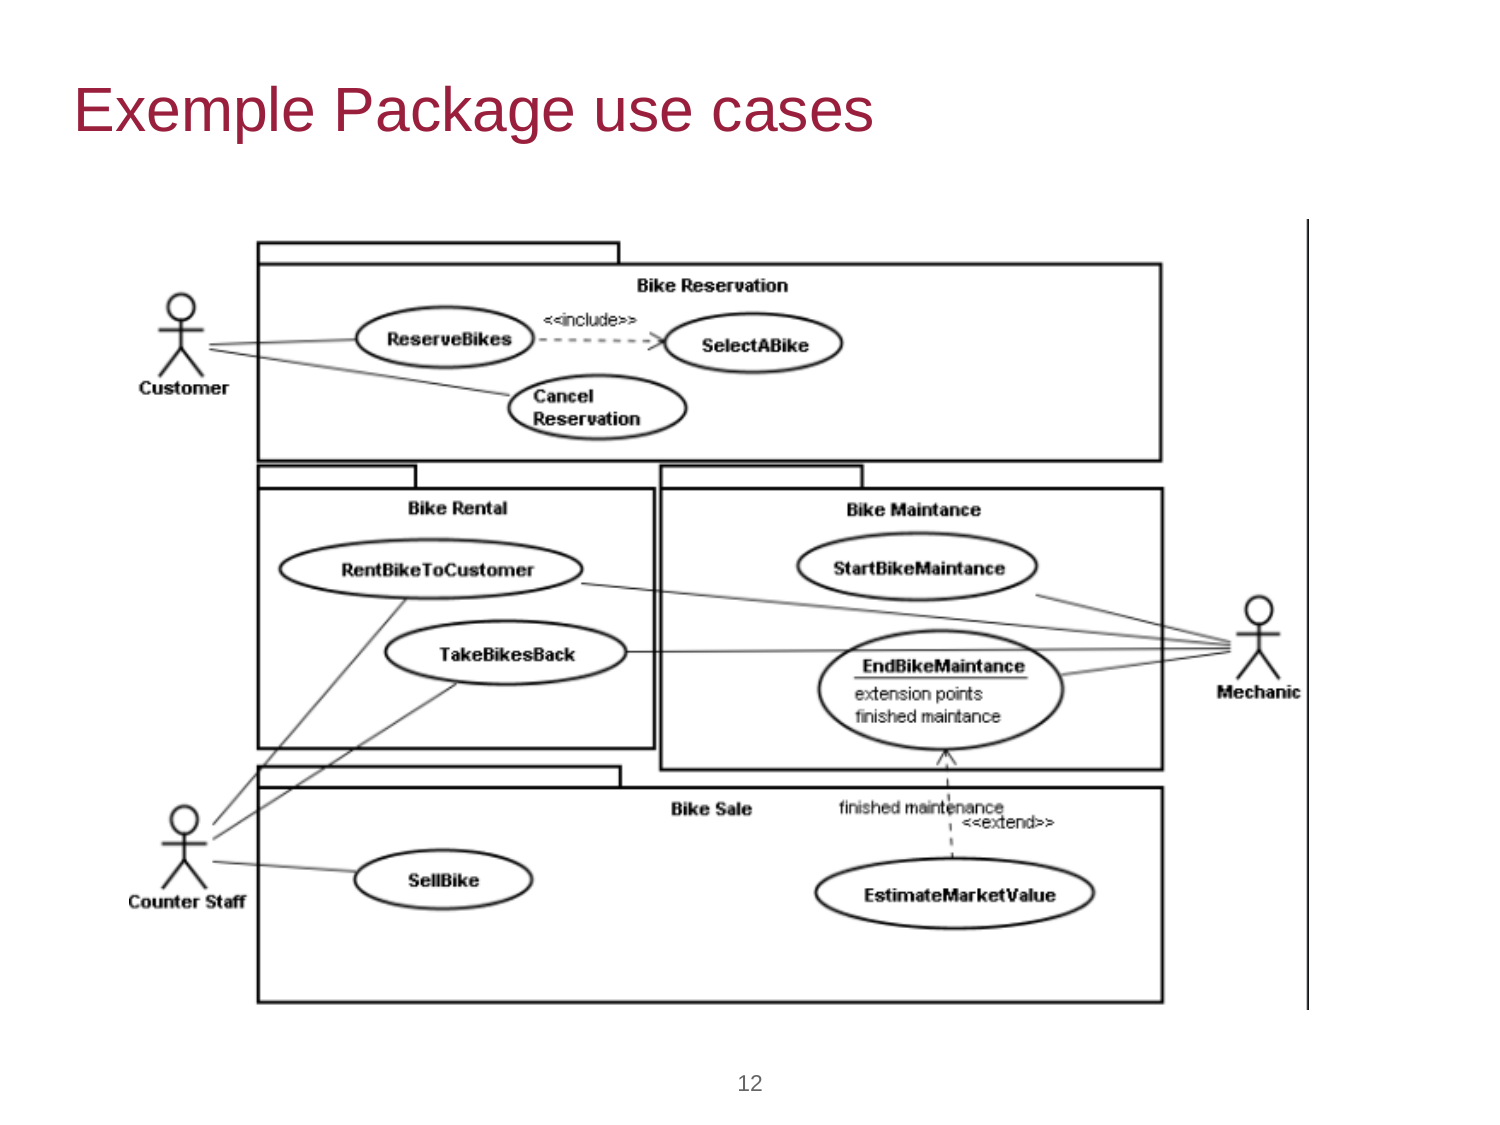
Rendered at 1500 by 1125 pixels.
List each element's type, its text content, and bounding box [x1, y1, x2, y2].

picture [129, 219, 1309, 1010]
slide_number 12 [686, 1068, 814, 1109]
title Exemple Package use cases [73, 30, 1425, 182]
